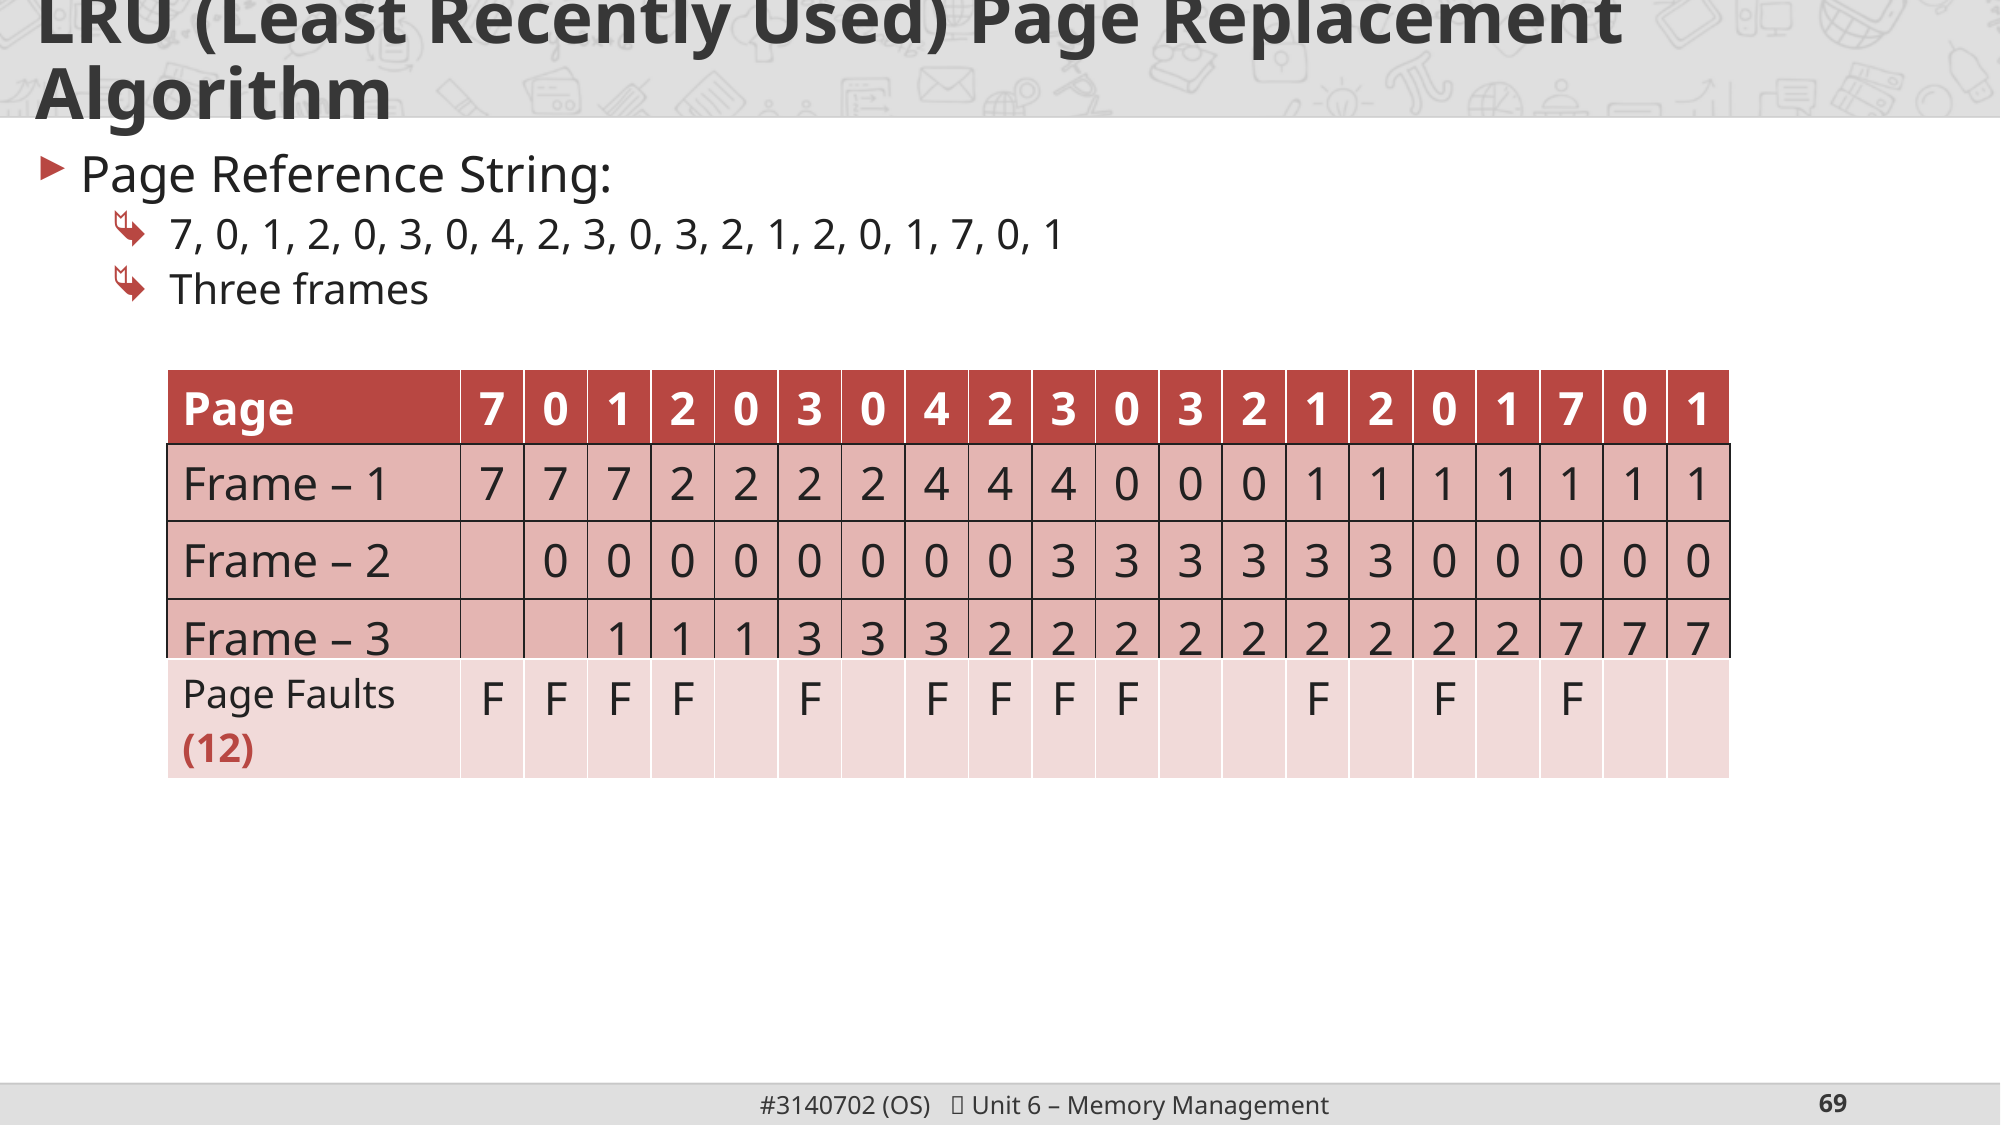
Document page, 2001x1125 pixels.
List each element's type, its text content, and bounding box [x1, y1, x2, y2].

table_cell 3 [906, 600, 968, 658]
table_header 1 [1477, 445, 1539, 520]
table_header F [779, 660, 841, 778]
table_header 1 [1541, 445, 1602, 520]
table_header 4 [906, 445, 968, 520]
table_header 1 [1287, 445, 1348, 520]
table_cell 2 [1414, 600, 1475, 658]
table_cell 7 [1668, 600, 1729, 658]
table_header 2 [779, 445, 841, 520]
table_cell 0 [906, 522, 968, 598]
table_header [715, 660, 777, 778]
table_cell [461, 522, 523, 598]
table_header 1 [1668, 370, 1729, 443]
table_cell 3 [1350, 522, 1412, 598]
table_header 7 [461, 445, 523, 520]
table_header [1160, 660, 1221, 778]
table_header 1 [1350, 445, 1412, 520]
table_header 0 [525, 370, 587, 443]
table_cell Frame – 3 [168, 600, 460, 658]
table_header 2 [652, 370, 714, 443]
table_cell [525, 600, 587, 658]
table_header 0 [1096, 445, 1158, 520]
title LRU (Least Recently Used) Page Replacement Algorithm [0, 0, 2000, 117]
table_cell 2 [1096, 600, 1158, 658]
table_cell 0 [969, 522, 1031, 598]
table_cell 2 [1287, 600, 1348, 658]
table_header F [1541, 660, 1602, 778]
table_header 1 [588, 370, 650, 443]
table_cell 0 [1604, 522, 1666, 598]
table_cell 3 [842, 600, 904, 658]
table_header F [969, 660, 1031, 778]
table_cell 2 [1033, 600, 1095, 658]
table_header 1 [1287, 370, 1348, 443]
table_cell 3 [1096, 522, 1158, 598]
table_header 0 [1604, 370, 1666, 443]
table_header 1 [1414, 445, 1475, 520]
table_header [1604, 660, 1666, 778]
table_header 0 [1414, 370, 1475, 443]
table_header 0 [1096, 370, 1158, 443]
table_cell 3 [1287, 522, 1348, 598]
table_header 3 [1033, 370, 1095, 443]
table_header F [525, 660, 587, 778]
table_header 0 [842, 370, 904, 443]
table_cell 0 [525, 522, 587, 598]
table_header 7 [525, 445, 587, 520]
table_header [1350, 660, 1412, 778]
table_header [1223, 660, 1285, 778]
table_cell 2 [1350, 600, 1412, 658]
table_cell [461, 600, 523, 658]
table_cell 0 [779, 522, 841, 598]
table_header Frame – 1 [168, 445, 460, 520]
table_cell 2 [1477, 600, 1539, 658]
table_cell 3 [1223, 522, 1285, 598]
table_cell 3 [779, 600, 841, 658]
table_header 7 [1541, 370, 1602, 443]
table_cell Frame – 2 [168, 522, 460, 598]
table_header F [1287, 660, 1348, 778]
table_header 1 [1668, 445, 1729, 520]
table_cell 1 [588, 600, 650, 658]
table_header [842, 660, 904, 778]
table_header 2 [1223, 370, 1285, 443]
table_cell 2 [969, 600, 1031, 658]
table_cell 7 [1541, 600, 1602, 658]
table_cell 0 [842, 522, 904, 598]
table_header 4 [906, 370, 968, 443]
table_cell 1 [715, 600, 777, 658]
table_header 7 [461, 370, 523, 443]
table_header [1668, 660, 1729, 778]
list Page Reference String: 7, 0, 1, 2, 0, 3, 0, 4, 2, 3, 0, 3, 2, 1, 2, 0, 1, 7, 0, 1 Three frames [21, 141, 1979, 1059]
table_header 0 [1223, 445, 1285, 520]
table_header 3 [1160, 370, 1221, 443]
table_header 2 [652, 445, 714, 520]
table_header [1477, 660, 1539, 778]
table_header 0 [1160, 445, 1221, 520]
table_cell 3 [1033, 522, 1095, 598]
table_header 1 [1477, 370, 1539, 443]
table_header F [1096, 660, 1158, 778]
table_header 0 [715, 370, 777, 443]
table_cell 3 [1160, 522, 1221, 598]
table_header 4 [969, 445, 1031, 520]
table_header F [906, 660, 968, 778]
table_header 1 [1604, 445, 1666, 520]
table_header F [588, 660, 650, 778]
table_cell 0 [652, 522, 714, 598]
table_header 2 [842, 445, 904, 520]
table_cell 0 [588, 522, 650, 598]
table_cell 2 [1160, 600, 1221, 658]
table_header 7 [588, 445, 650, 520]
table_cell 0 [1541, 522, 1602, 598]
table_header F [461, 660, 523, 778]
table_header 4 [1033, 445, 1095, 520]
table_cell 0 [1477, 522, 1539, 598]
table_cell 0 [1668, 522, 1729, 598]
table_cell 0 [715, 522, 777, 598]
table_header Page Request [168, 370, 460, 443]
table_cell 2 [1223, 600, 1285, 658]
table_header F [1414, 660, 1475, 778]
table_cell 7 [1604, 600, 1666, 658]
table_header 2 [1350, 370, 1412, 443]
table_header 3 [779, 370, 841, 443]
table_header F [1033, 660, 1095, 778]
table_cell 0 [1414, 522, 1475, 598]
table_cell 1 [652, 600, 714, 658]
table_header Page Faults (12) [168, 660, 460, 778]
table_header 2 [715, 445, 777, 520]
table_header F [652, 660, 714, 778]
table_header 2 [969, 370, 1031, 443]
